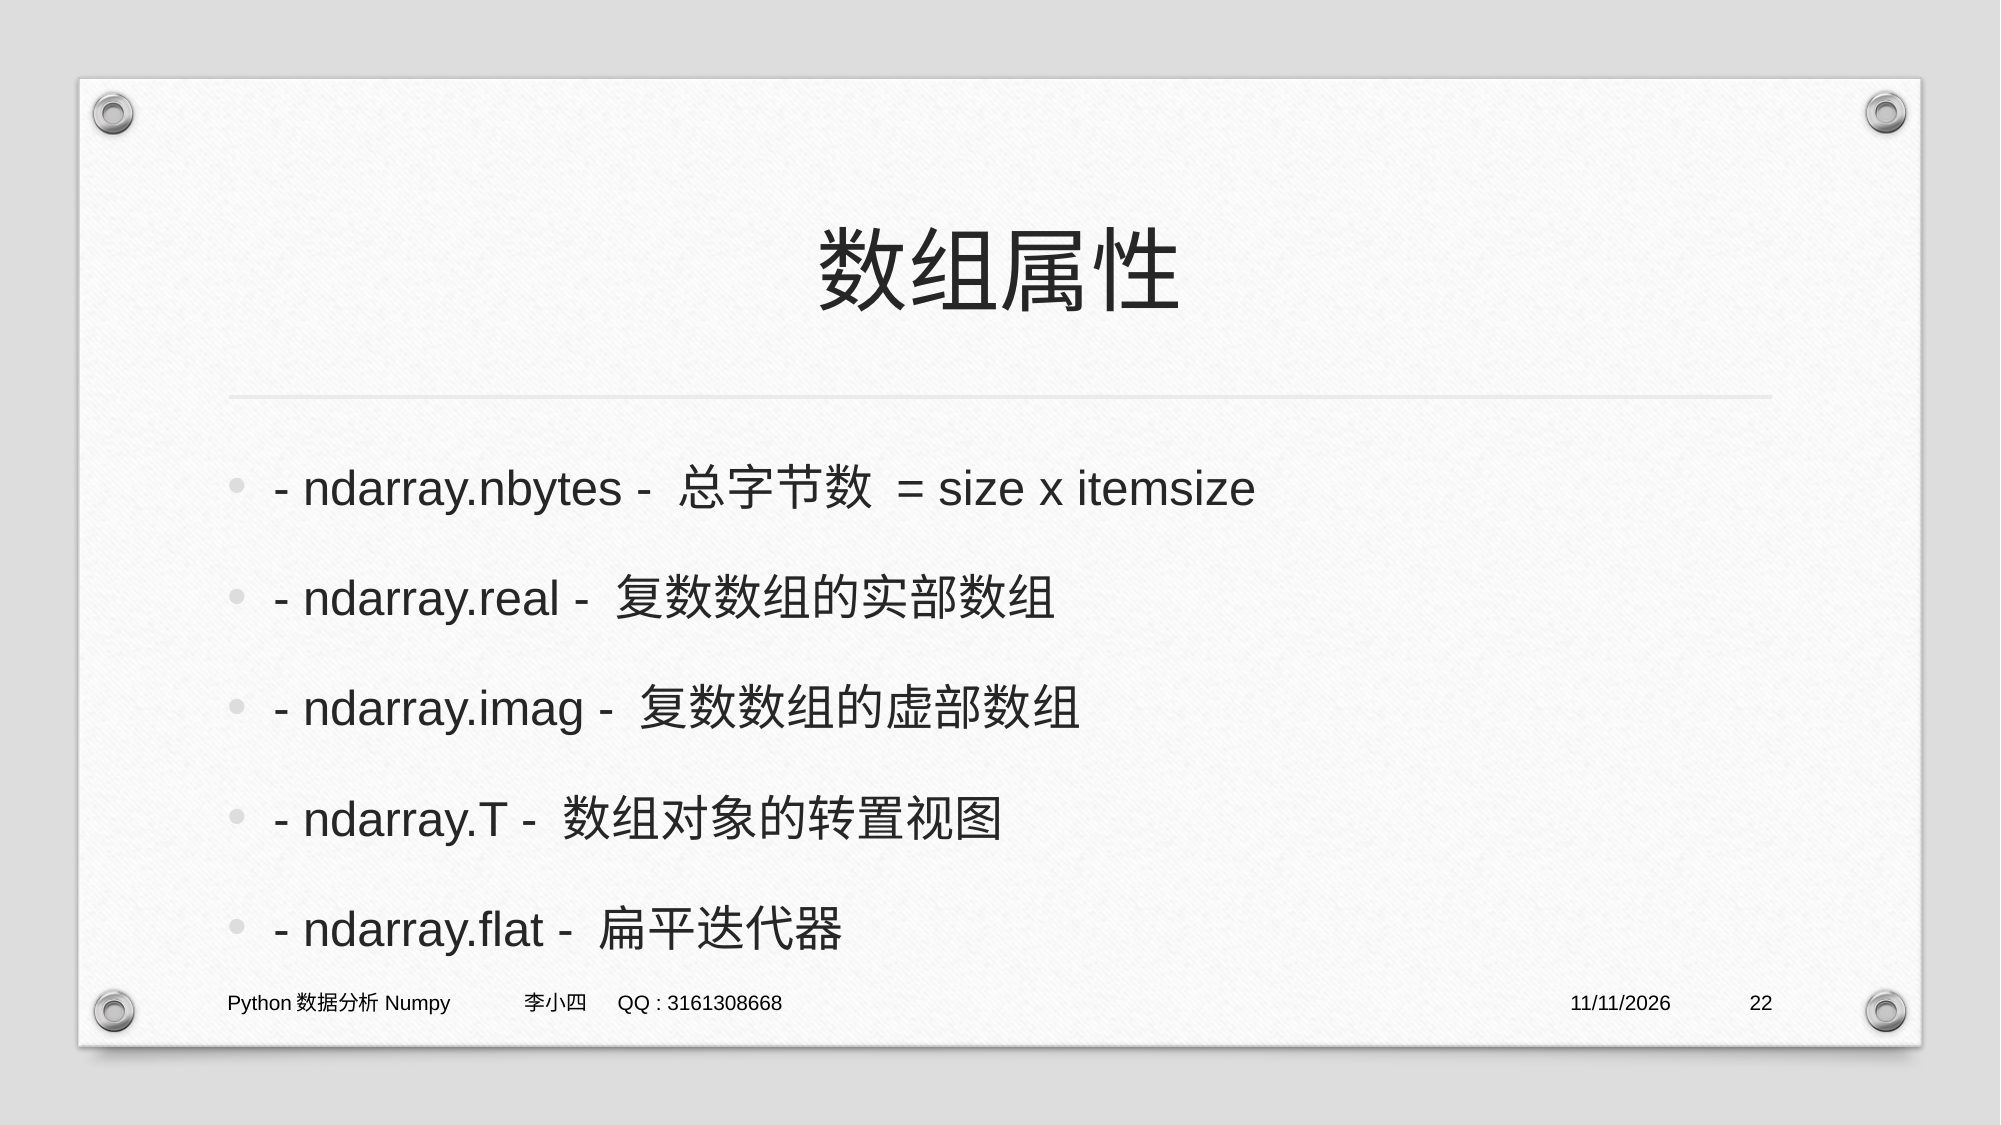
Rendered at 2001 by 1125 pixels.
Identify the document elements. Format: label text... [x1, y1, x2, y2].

title 数组属性 [212, 161, 1788, 375]
slide_number 22 [1698, 979, 1788, 1025]
list - ndarray.nbytes - 总字节数 = size x itemsize - ndarray.real - 复数数组的实部数组 - ndarray.imag - 复数数组的虚部数组 - ndarray.T - 数组对象的转置视图 - ndarray.flat - 扁平迭代器 [212, 419, 1788, 964]
footer Python数据分析Numpy 李小四 QQ : 3161308668 [212, 979, 1411, 1025]
picture [0, 0, 2000, 1125]
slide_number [1423, 979, 1686, 1025]
